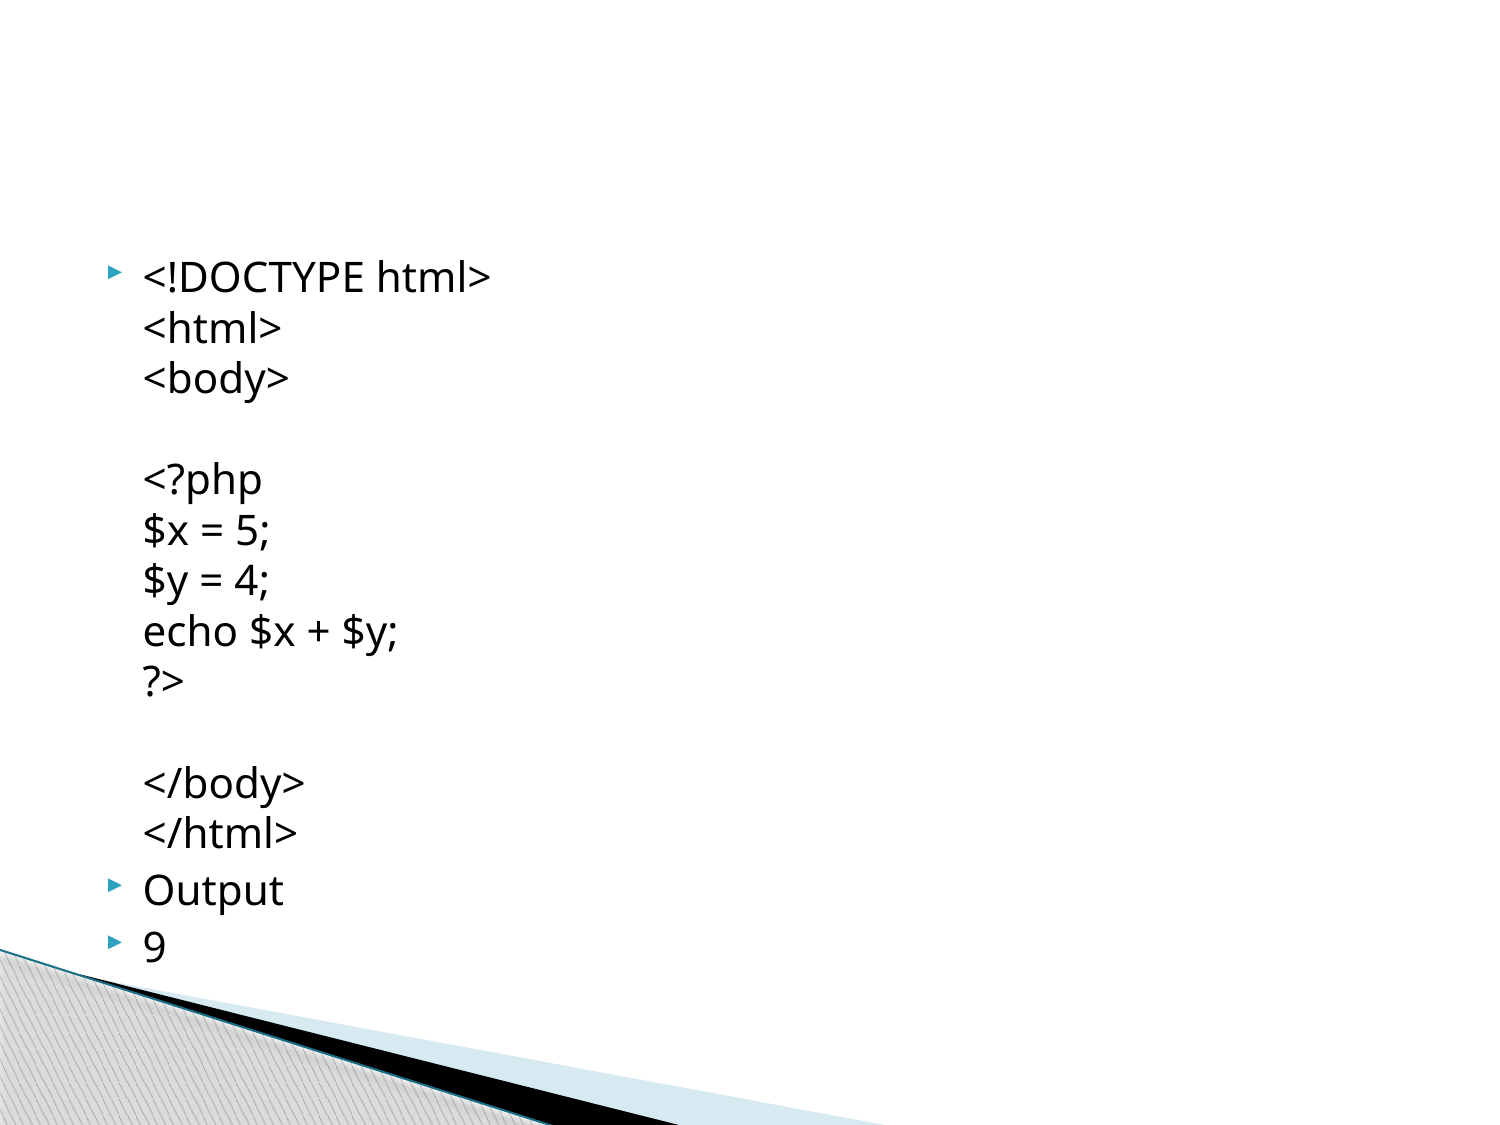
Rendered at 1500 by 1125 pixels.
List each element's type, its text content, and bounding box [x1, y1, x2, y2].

list <!DOCTYPE html> <html> <body> <?php $x = 5; $y = 4; echo $x + $y; ?> </body> </html> Output 9 [75, 243, 1425, 986]
